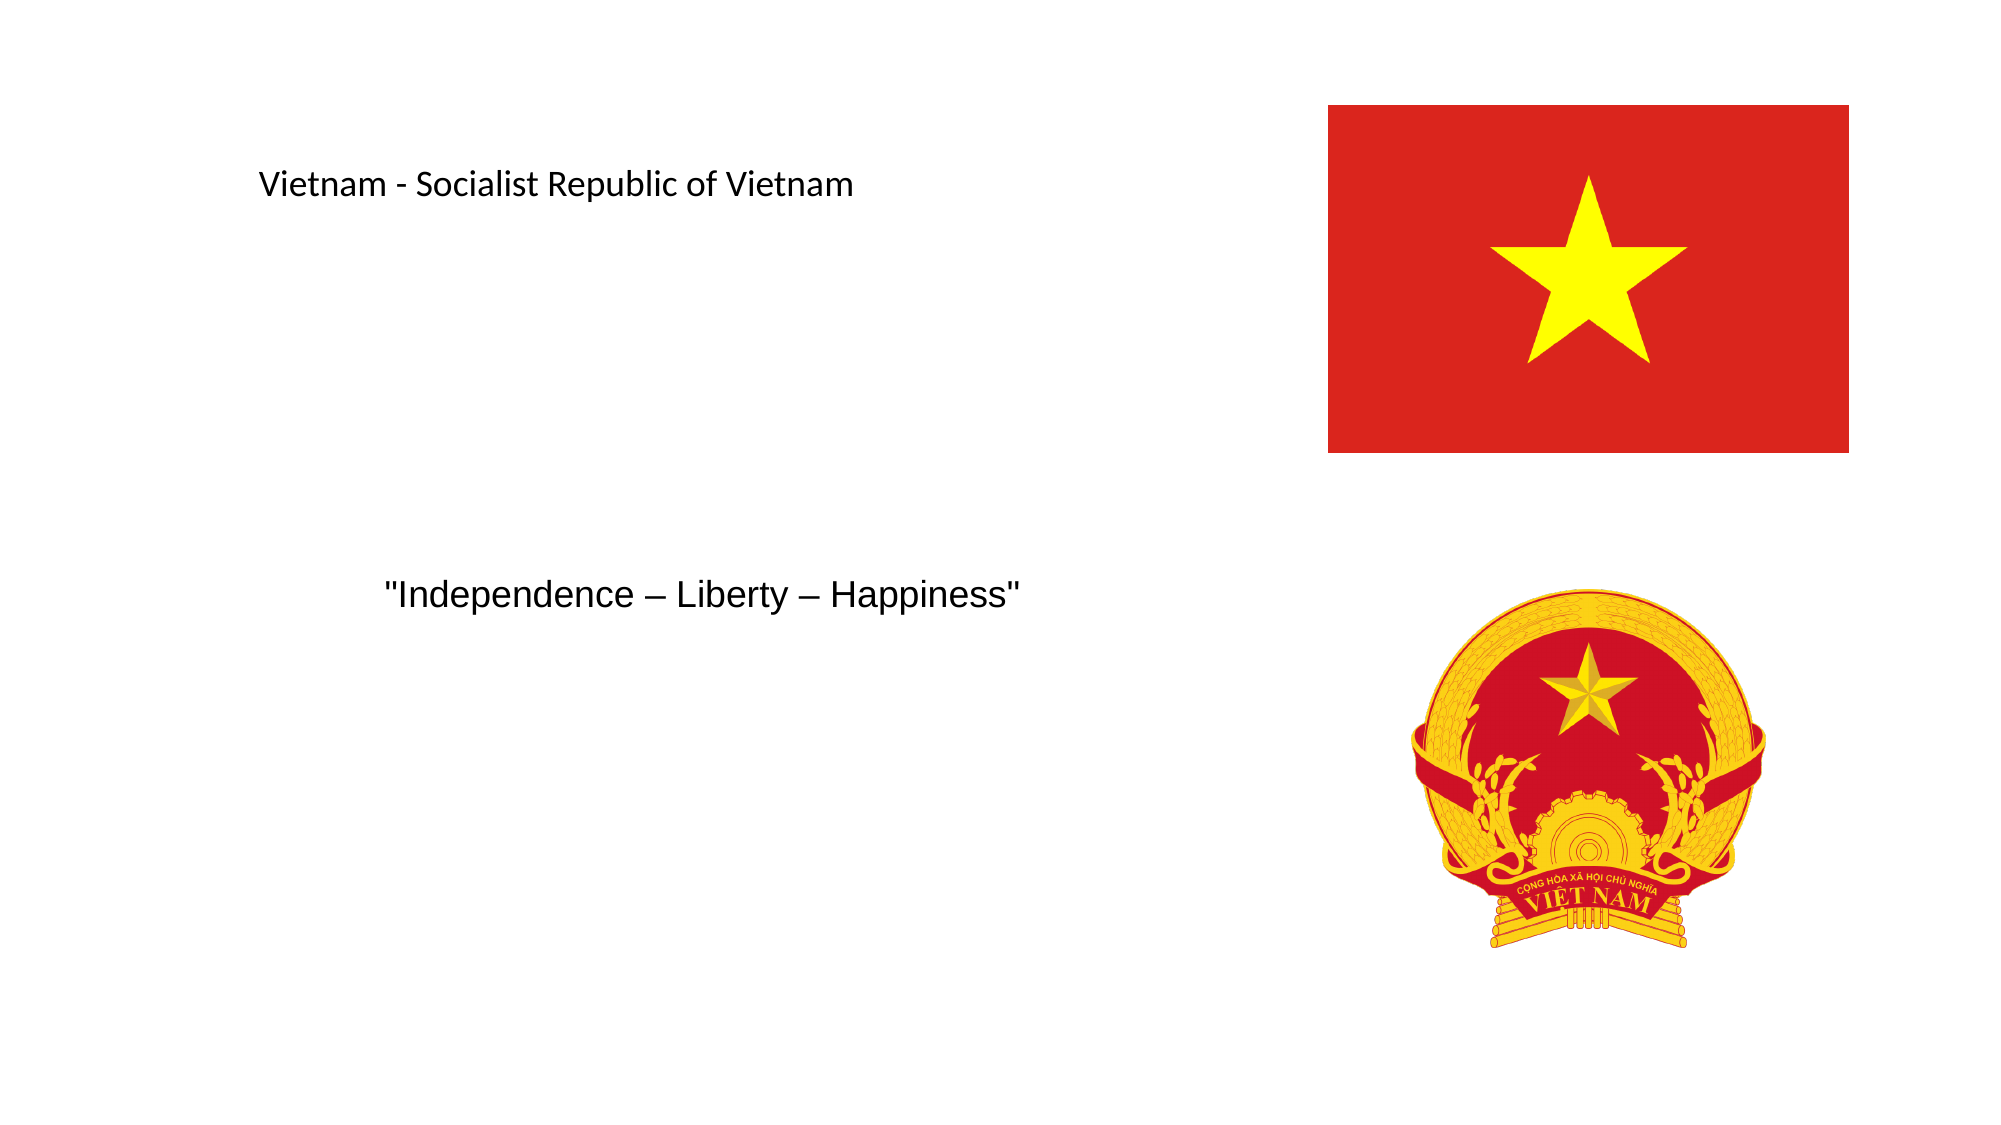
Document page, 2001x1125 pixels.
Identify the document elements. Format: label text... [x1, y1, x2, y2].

picture [1411, 588, 1766, 948]
text_box Vietnam - Socialist Republic of Vietnam [244, 151, 870, 212]
picture [1328, 105, 1849, 453]
text_box "Independence – Liberty – Happiness" [369, 562, 1035, 623]
